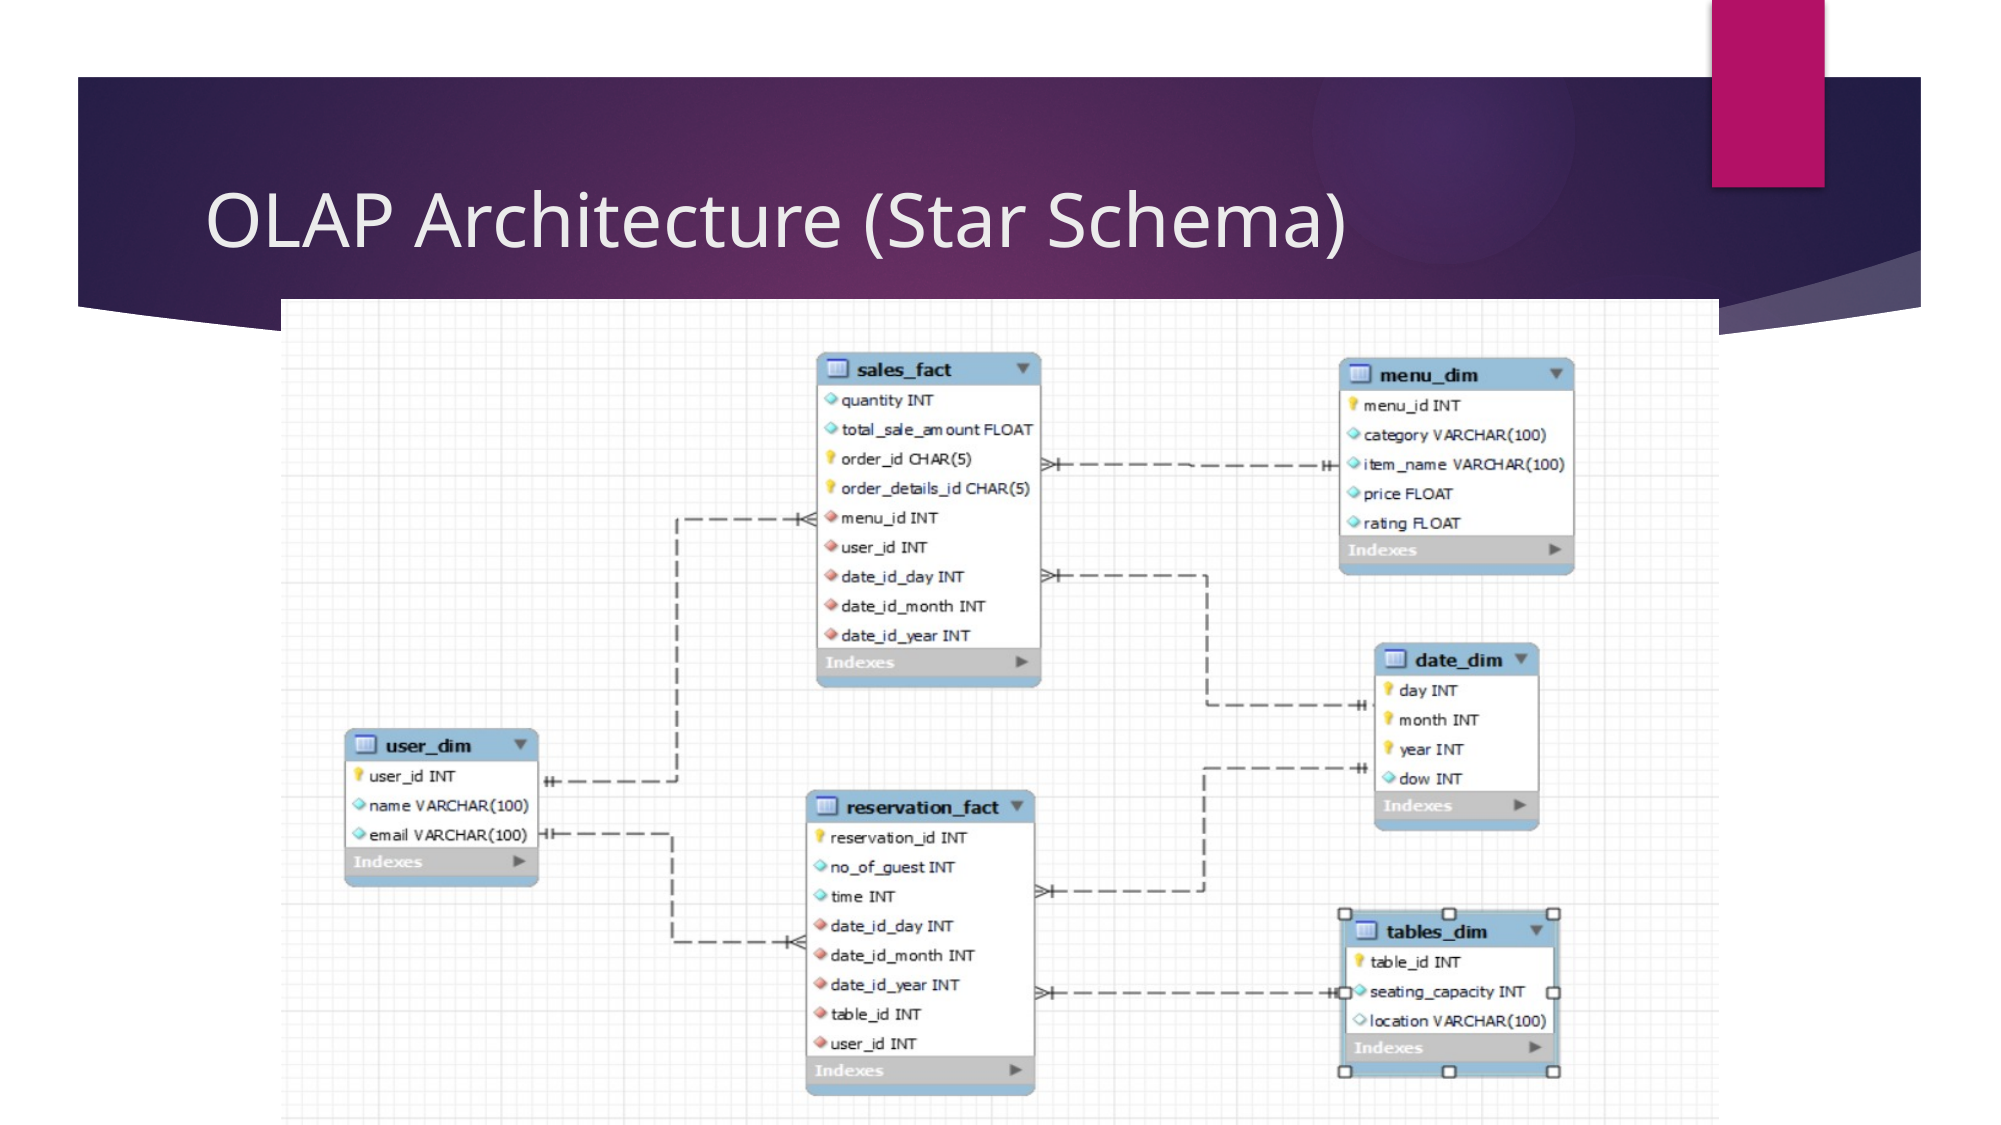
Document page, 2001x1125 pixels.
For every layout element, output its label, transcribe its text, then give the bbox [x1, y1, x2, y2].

title OLAP Architecture (Star Schema) [189, 159, 1627, 276]
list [281, 299, 1719, 1125]
